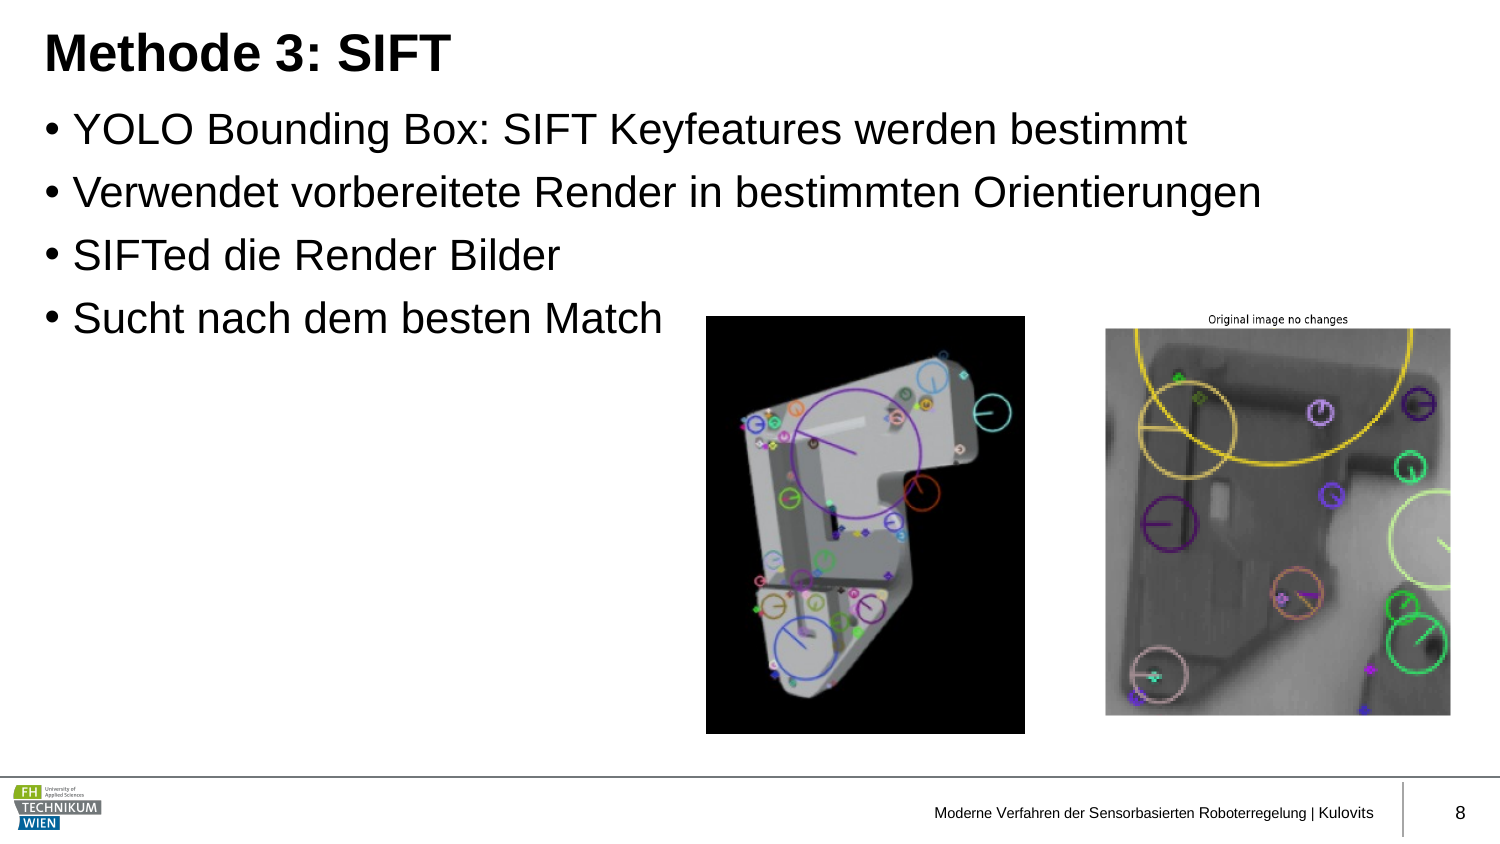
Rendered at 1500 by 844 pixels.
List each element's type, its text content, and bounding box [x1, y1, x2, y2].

footer Moderne Verfahren der Sensorbasierten Roboterregelung | Kulovits [458, 789, 1389, 835]
picture [1096, 305, 1461, 724]
slide_number 8 [1401, 789, 1481, 835]
picture [0, 771, 115, 844]
title Methode 3: SIFT [29, 18, 1469, 91]
list YOLO Bounding Box: SIFT Keyfeatures werden bestimmt Verwendet vorbereitete Render in bestimmten Orientierungen SIFTed die Render Bilder Sucht nach dem besten Match [29, 99, 1469, 764]
picture [706, 315, 1025, 734]
